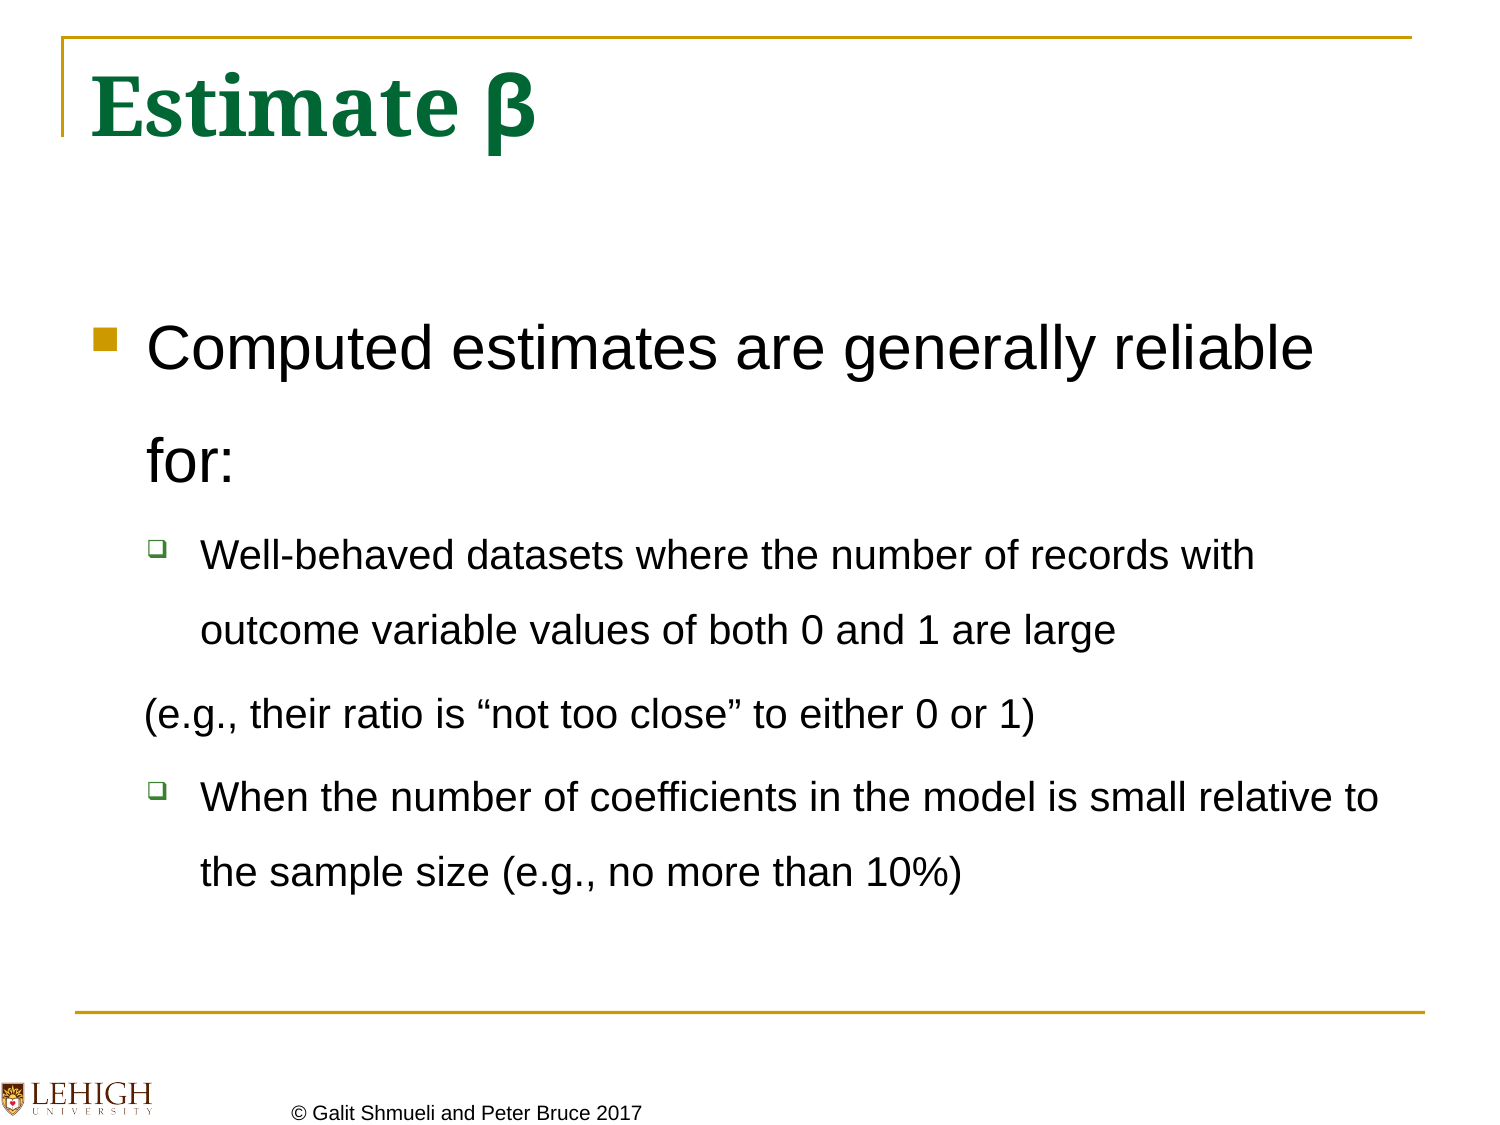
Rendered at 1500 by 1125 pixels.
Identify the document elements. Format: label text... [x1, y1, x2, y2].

picture [1, 1082, 152, 1116]
list Computed estimates are generally reliable for: Well-behaved datasets where the number of records with outcome variable values of both 0 and 1 are large (e.g., their ratio is “not too close” to either 0 or 1) When the number of coefficients in the model is small relative to the sample size (e.g., no more than 10%) [75, 262, 1425, 1006]
title Estimate ꞵ [75, 45, 1425, 233]
